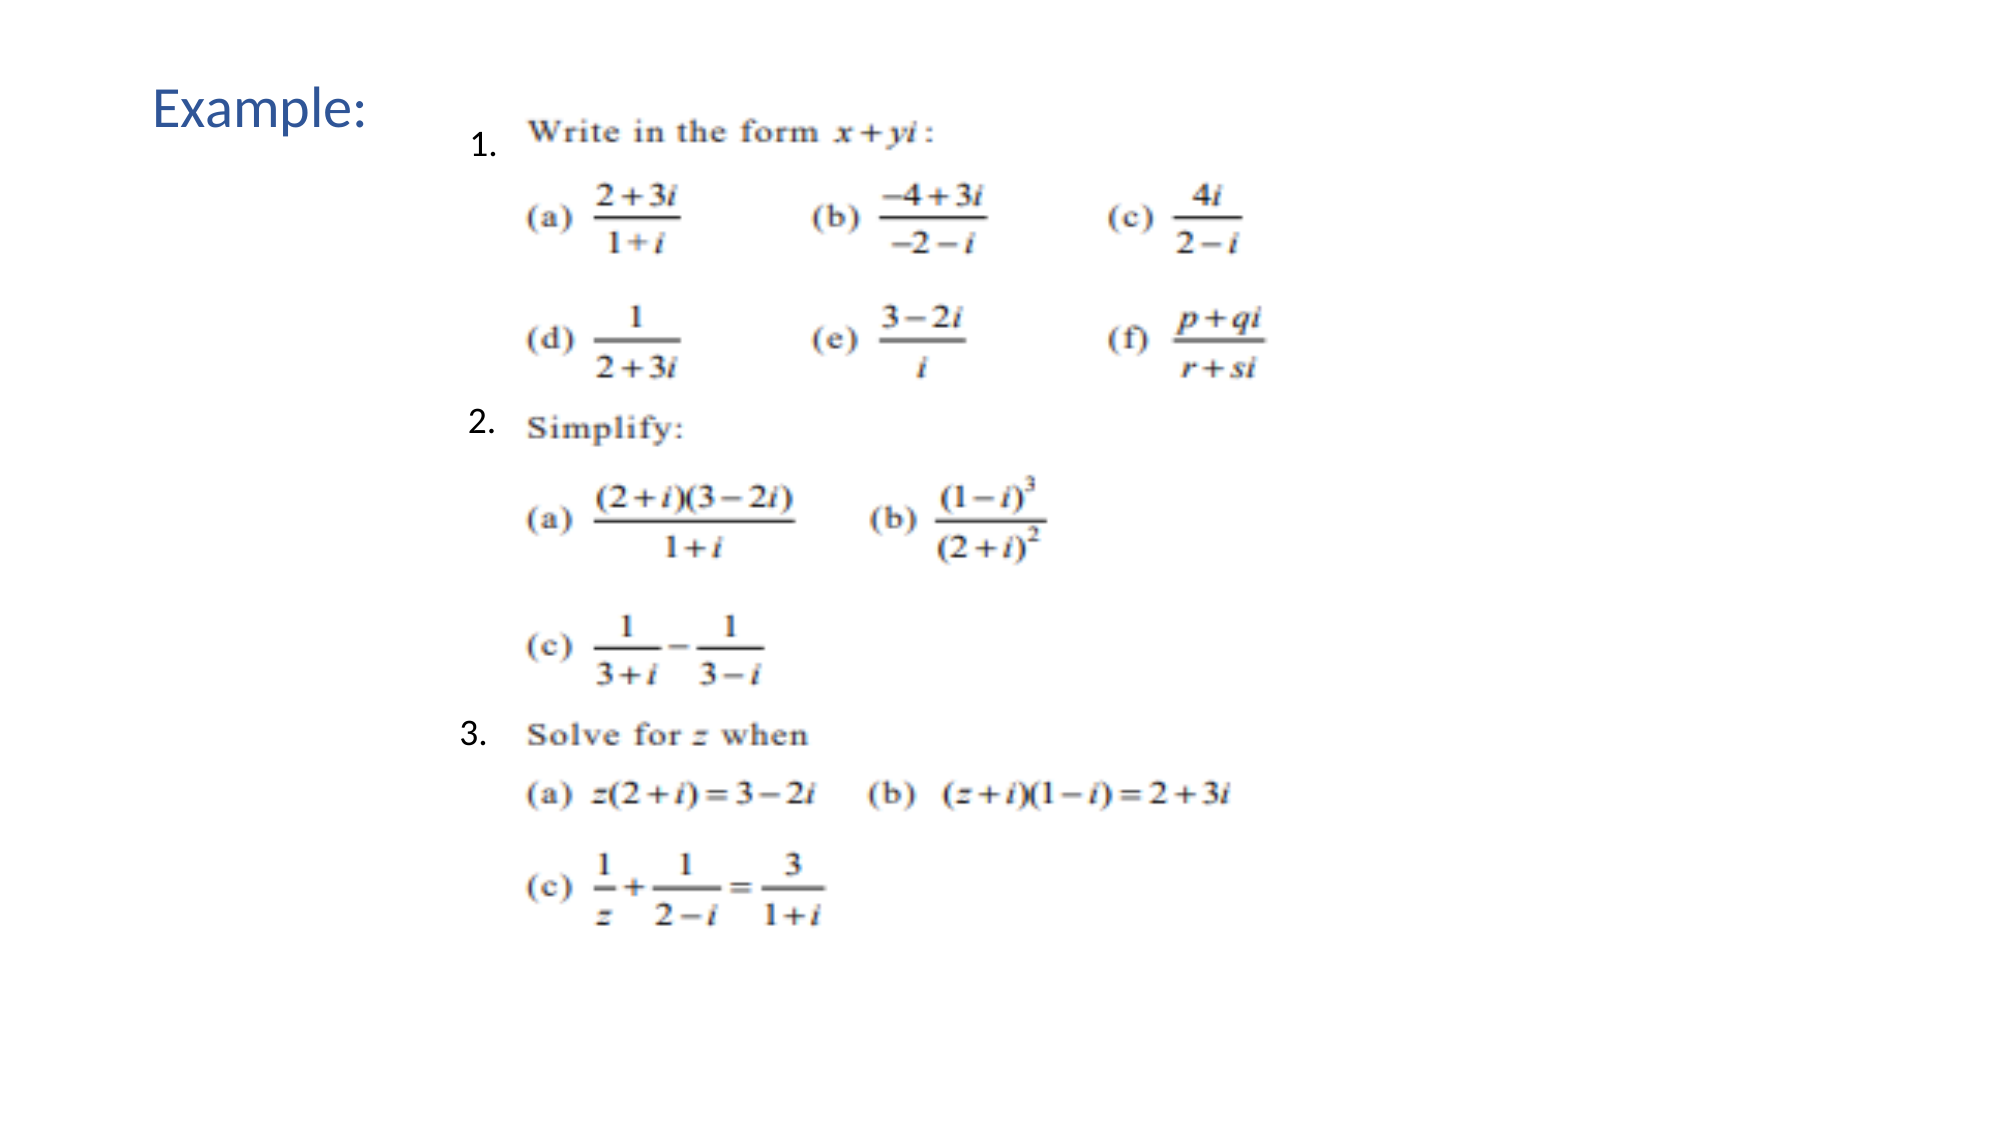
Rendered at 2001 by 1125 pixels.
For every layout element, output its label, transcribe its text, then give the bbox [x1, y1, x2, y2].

text_box 3. [444, 700, 505, 761]
text_box 1. [454, 111, 505, 172]
text_box 2. [453, 388, 505, 448]
list Example: [137, 69, 1863, 1014]
picture [505, 111, 1408, 947]
